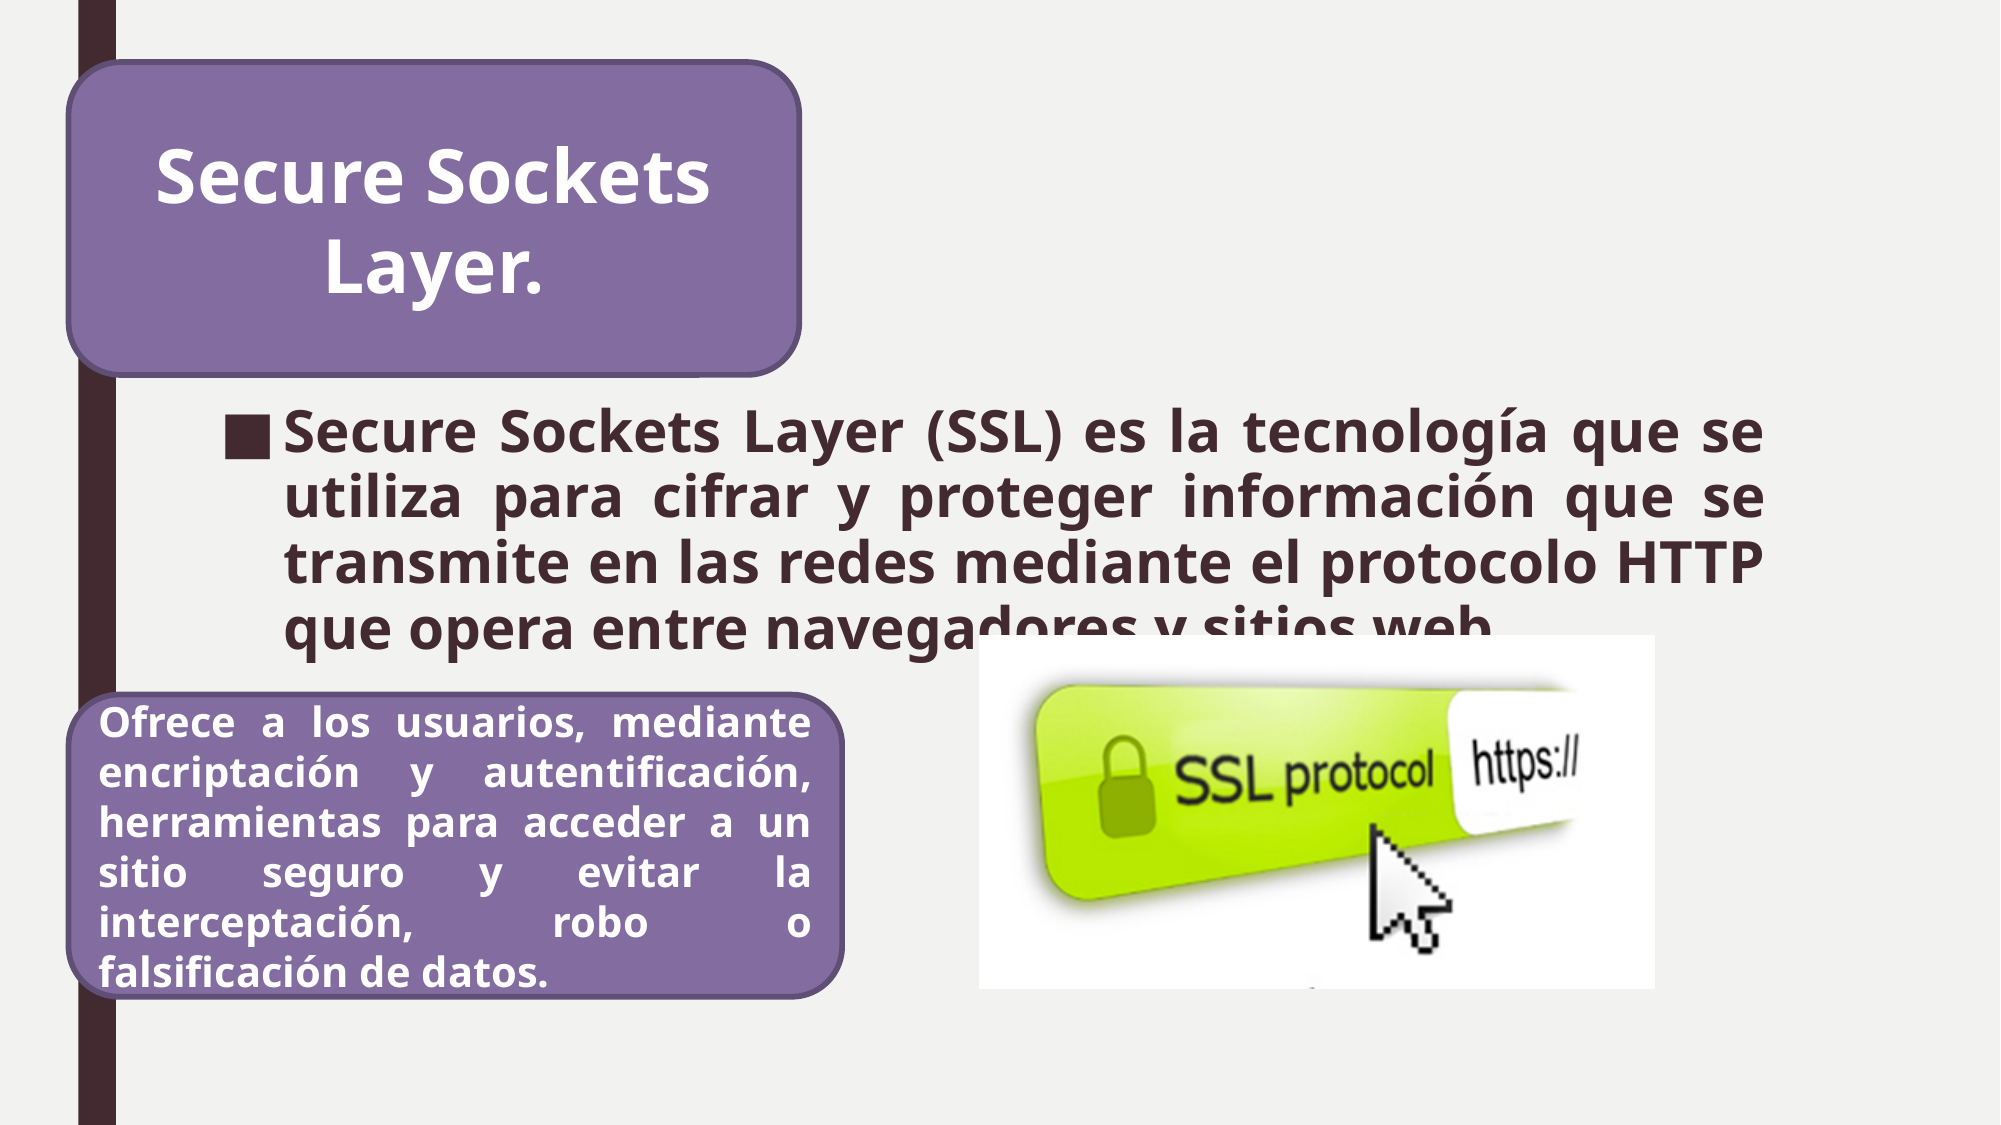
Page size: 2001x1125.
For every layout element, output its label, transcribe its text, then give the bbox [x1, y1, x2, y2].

text_box Ofrece a los usuarios, mediante encriptación y autentificación, herramientas para acceder a un sitio seguro y evitar la interceptación, robo o falsificación de datos. [65, 691, 845, 1000]
text_box Secure Sockets Layer. [65, 59, 803, 378]
list Secure Sockets Layer (SSL) es la tecnología que se utiliza para cifrar y proteger información que se transmite en las redes mediante el protocolo HTTP que opera entre navegadores y sitios web. [205, 392, 1781, 980]
picture [979, 634, 1655, 989]
